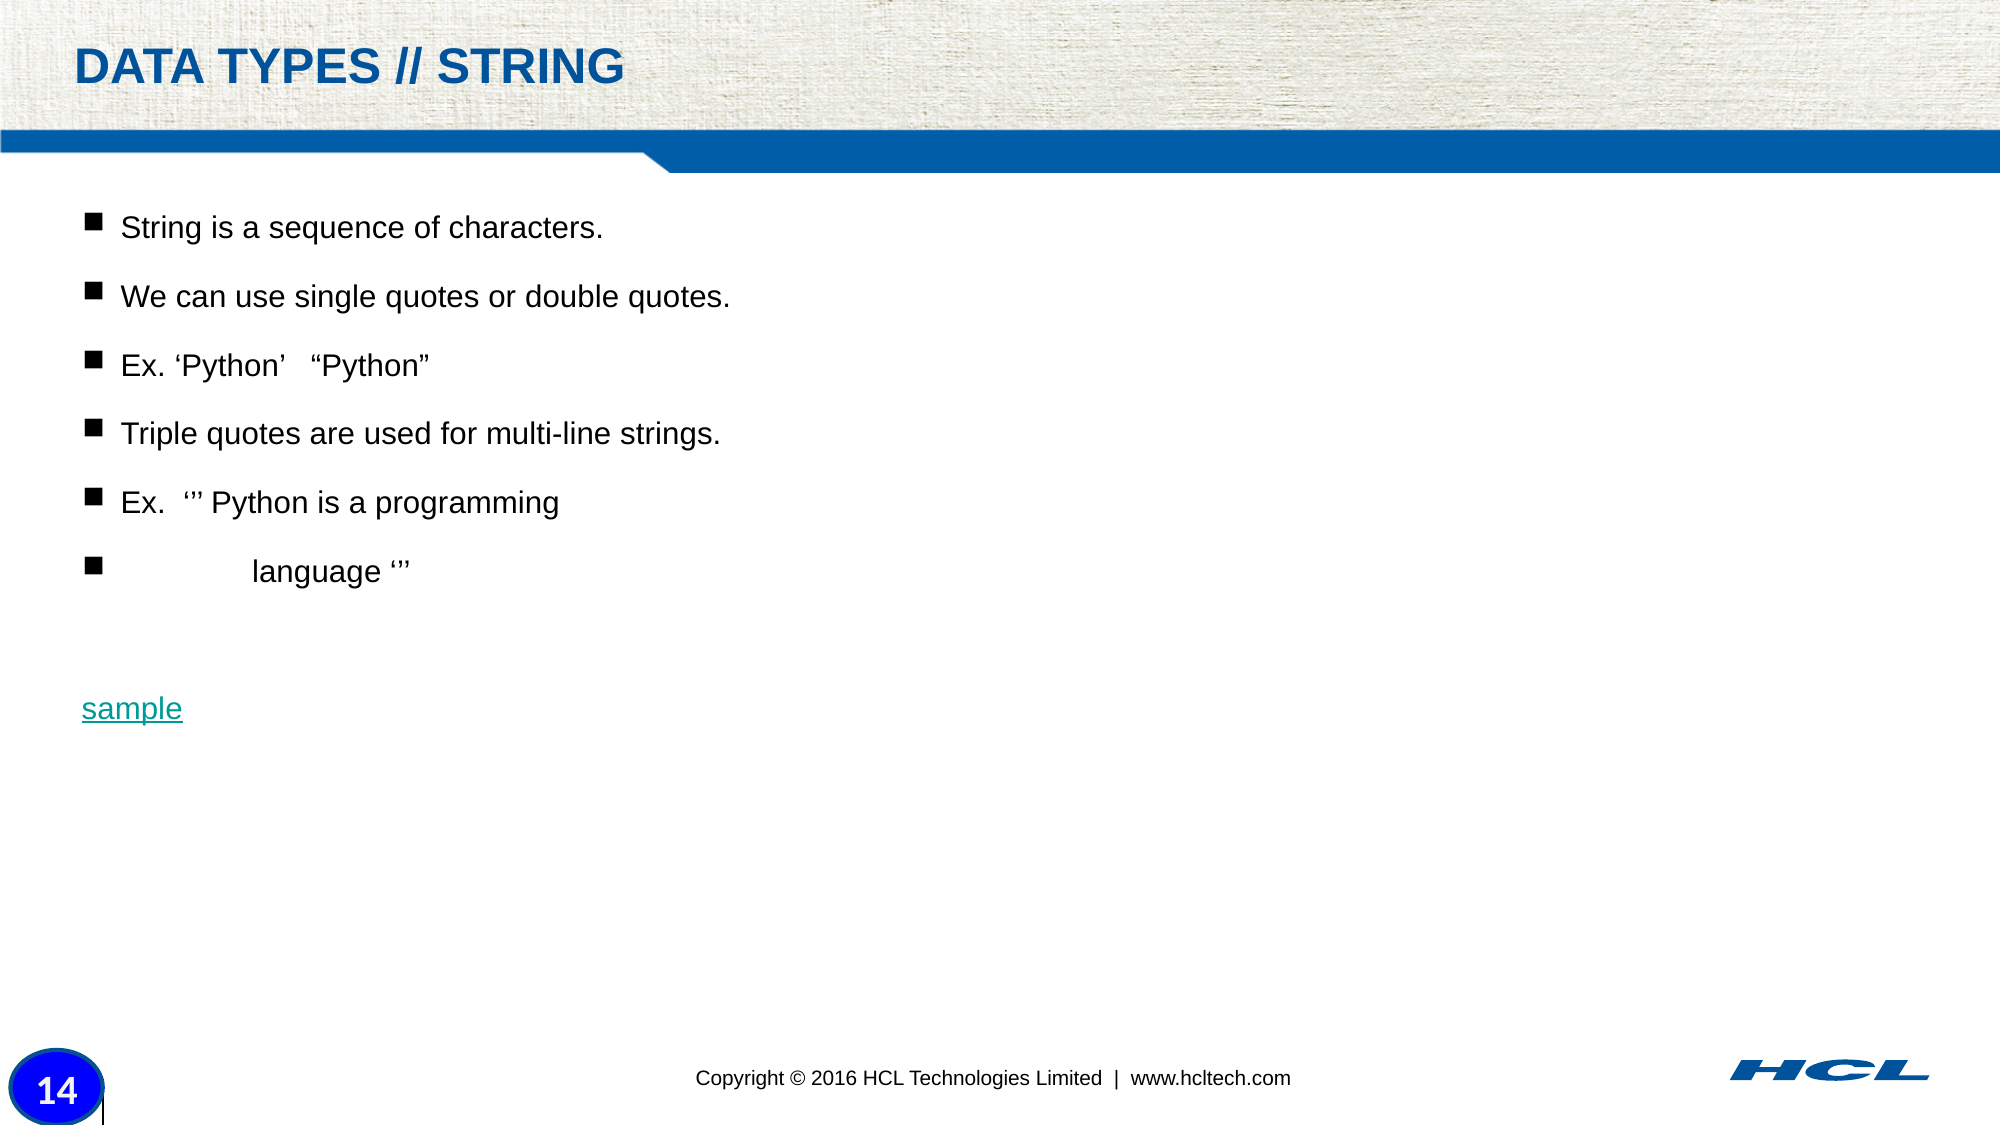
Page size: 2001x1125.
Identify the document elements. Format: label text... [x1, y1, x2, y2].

title Data Types // String [66, 2, 1934, 126]
list String is a sequence of characters. We can use single quotes or double quotes. Ex. ‘Python’ “Python” Triple quotes are used for multi-line strings. Ex. ‘’’ Python is a programming language ‘’’ sample [66, 200, 1934, 943]
picture [0, 0, 2000, 173]
